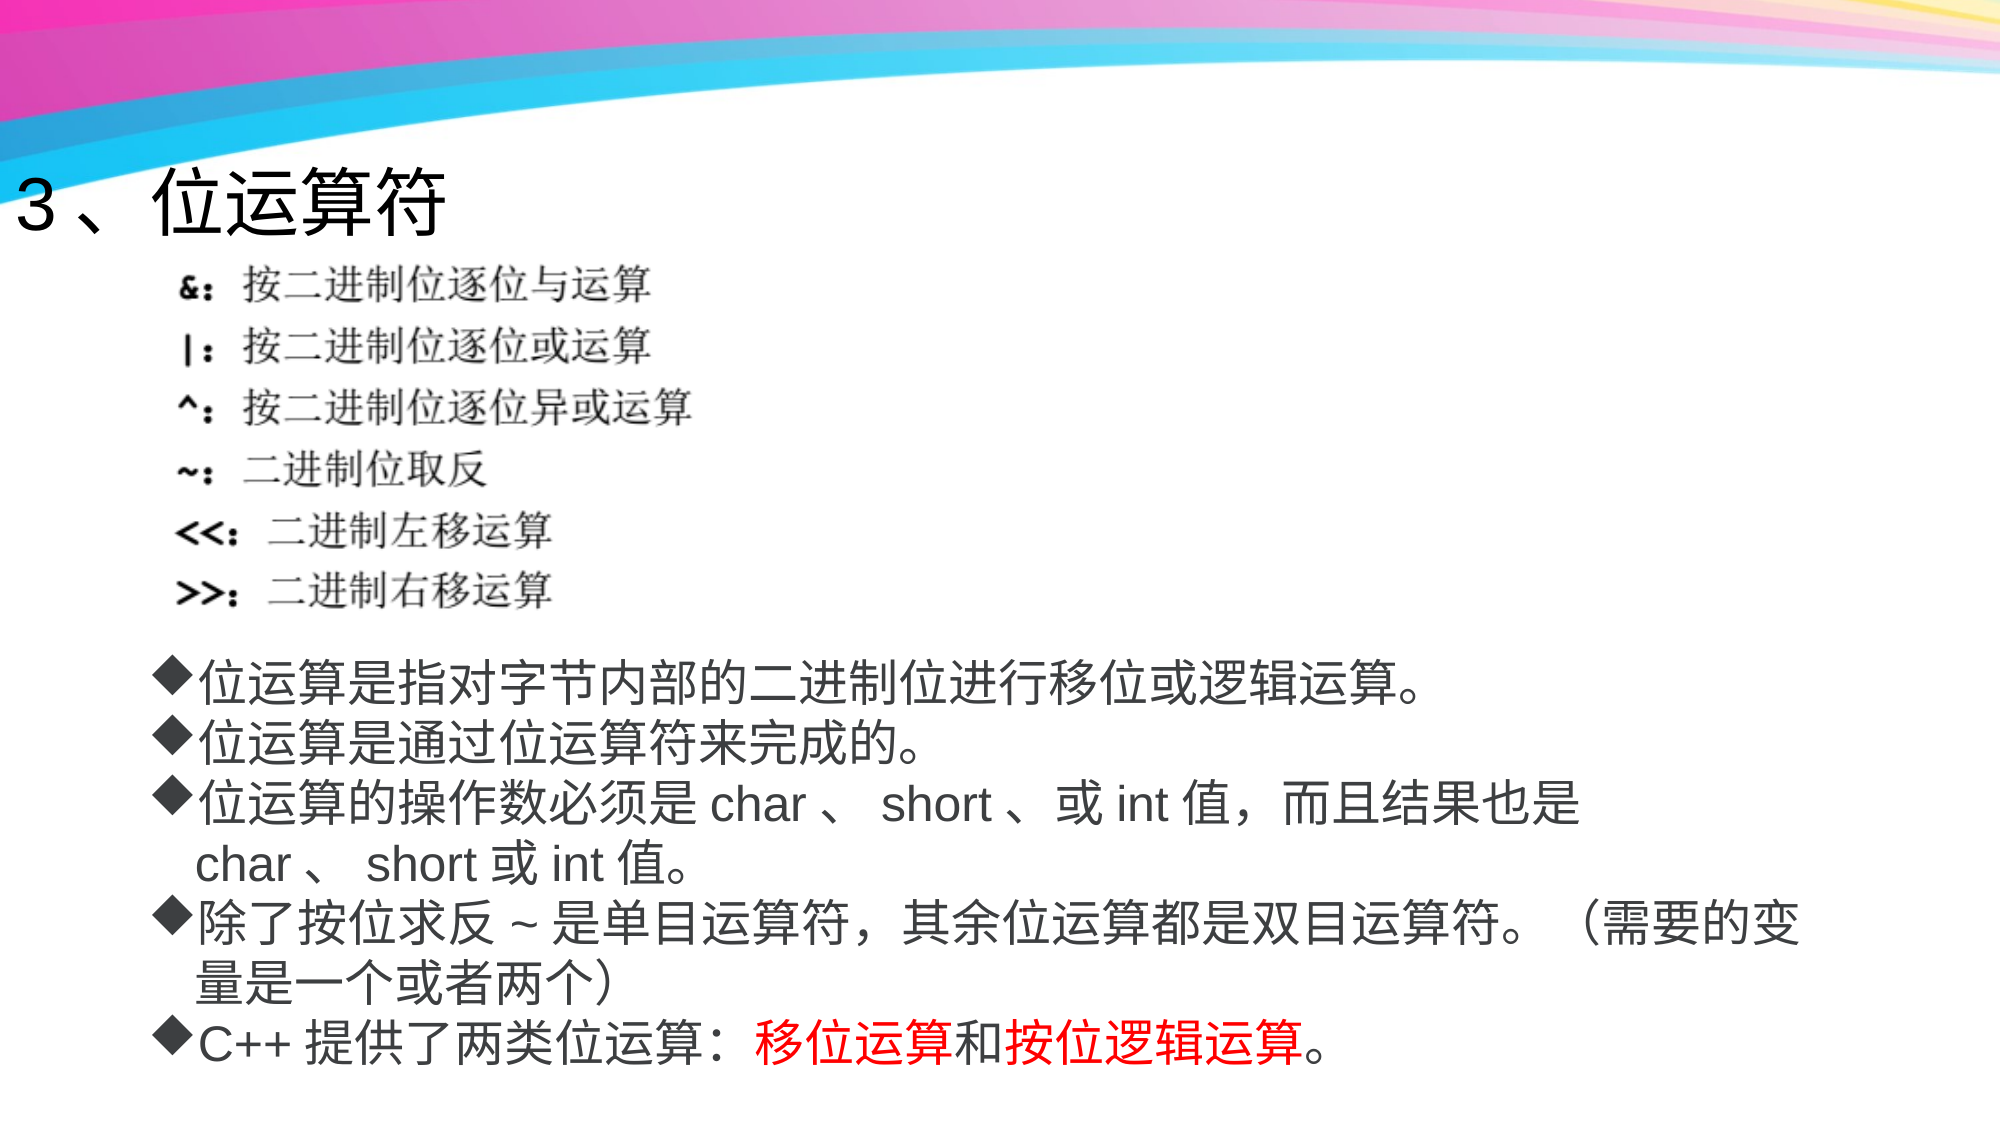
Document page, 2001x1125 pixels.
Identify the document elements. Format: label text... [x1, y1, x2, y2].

picture [0, 0, 2000, 637]
text_box 位运算是指对字节内部的二进制位进行移位或逻辑运算。 位运算是通过位运算符来完成的。 位运算的操作数必须是char、short、或int值，而且结果也是char、short或int值。 除了按位求反~是单目运算符，其余位运算都是双目运算符。（需要的变量是一个或者两个） C++提供了两类位运算：移位运算和按位逻辑运算。 [133, 643, 1823, 1079]
title 3、位运算符 [0, 150, 1725, 262]
